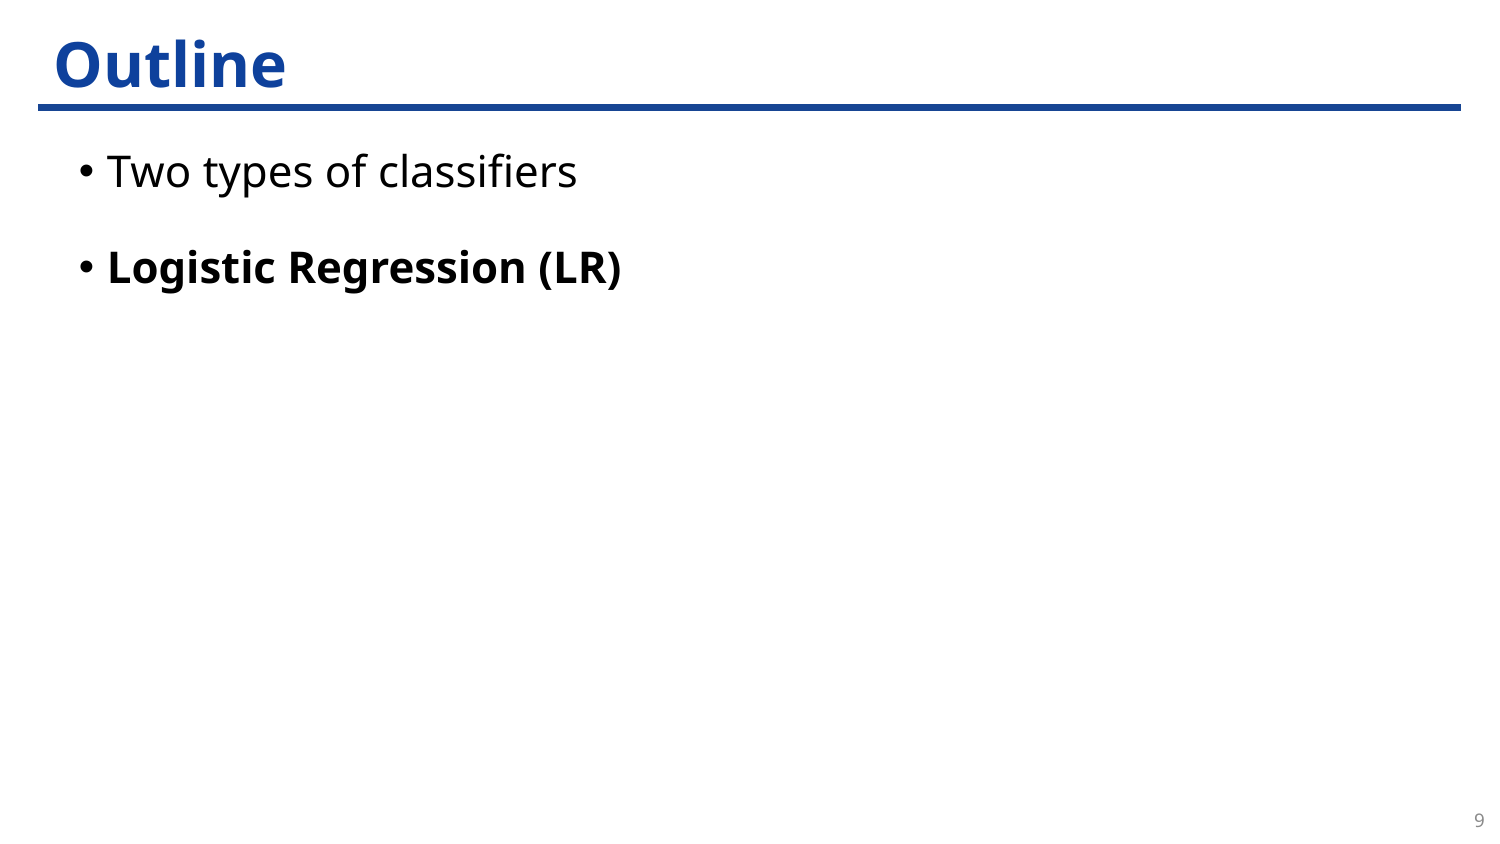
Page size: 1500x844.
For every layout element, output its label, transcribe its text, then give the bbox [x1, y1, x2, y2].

slide_number 9 [1425, 798, 1500, 844]
title Outline [38, 29, 1461, 105]
list Two types of classifiers Logistic Regression (LR) [63, 136, 1425, 814]
